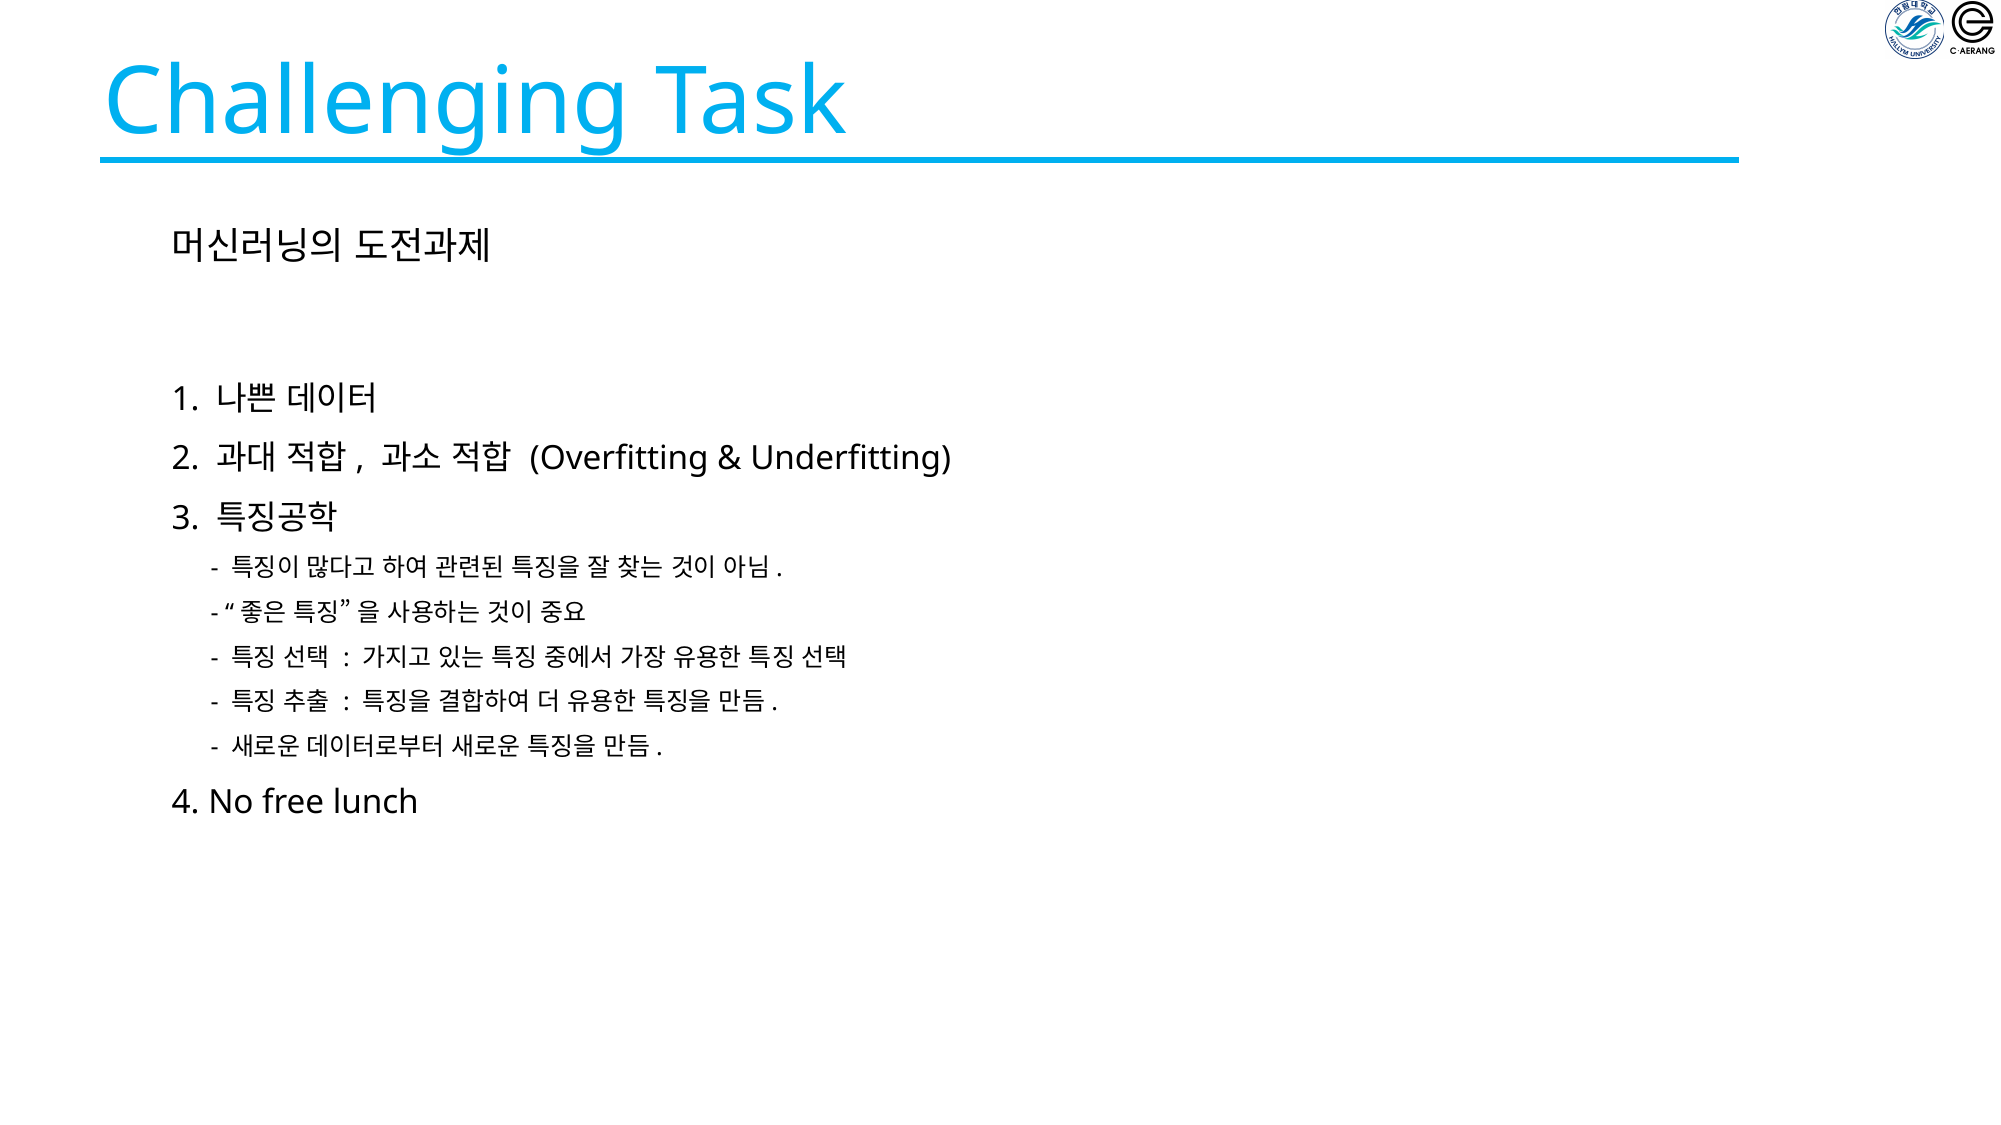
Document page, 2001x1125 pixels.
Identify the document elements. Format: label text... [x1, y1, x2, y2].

text_box Challenging Task [89, 32, 1587, 160]
text_box 머신러닝의 도전과제 1. 나쁜 데이터 2. 과대 적합, 과소 적합 (Overfitting & Underfitting) 3. 특징공학 - 특징이 많다고 하여 관련된 특징을 잘 찾는 것이 아님. - “좋은 특징” 을 사용하는 것이 중요 - 특징 선택 : 가지고 있는 특징 중에서 가장 유용한 특징 선택 - 특징 추출 : 특징을 결합하여 더 유용한 특징을 만듬. - 새로운 데이터로부터 새로운 특징을 만듬. 4. No free lunch [156, 169, 1770, 828]
picture [1885, 0, 2000, 59]
